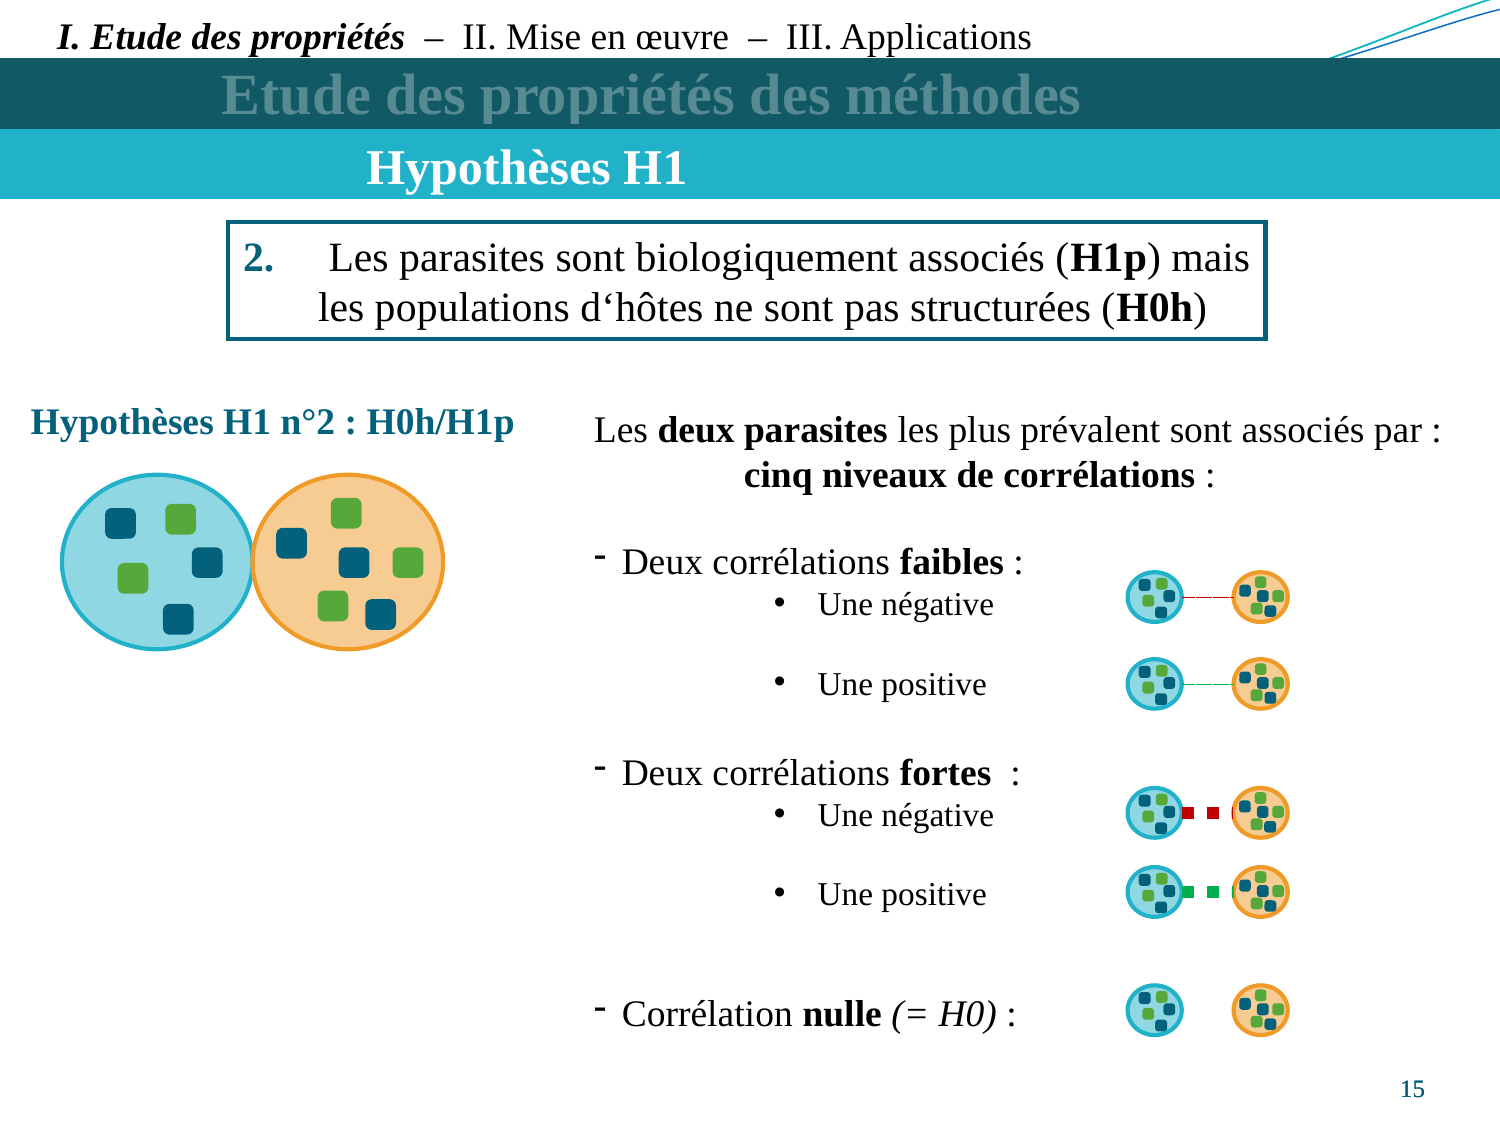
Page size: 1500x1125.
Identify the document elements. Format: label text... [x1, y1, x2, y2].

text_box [1127, 787, 1288, 838]
table_cell 0.511 [1121, 790, 1293, 850]
text_box Corrélation nulle (= H0) : [579, 981, 1330, 1087]
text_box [13, 389, 533, 650]
slide_number 30 [1129, 838, 1284, 843]
table_cell 0.511 [1121, 869, 1127, 920]
table_cell 0.511 [1288, 870, 1293, 920]
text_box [1127, 658, 1288, 709]
text_box [0, 61, 1500, 128]
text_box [1130, 1036, 1283, 1040]
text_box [1127, 866, 1288, 918]
text_box Hypothèses H1 [351, 128, 1500, 202]
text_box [1127, 571, 1288, 623]
table_cell 0.011 [1121, 574, 1293, 635]
text_box Deux corrélations fortes : Une négative Une positive [579, 740, 1330, 920]
table_cell 1 (p2) [1121, 987, 1293, 1047]
text_box Deux corrélations faibles : Une négative Une positive [579, 529, 1330, 709]
text_box Les deux parasites les plus prévalent sont associés par : cinq niveaux de corrélations : [579, 397, 1500, 503]
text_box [1127, 985, 1288, 1036]
table_cell 0.011 [1121, 661, 1127, 709]
list Les parasites sont biologiquement associés (H1p) mais les populations d‘hôtes ne sont pas structurées (H0h) [228, 221, 1266, 339]
table_cell 0.011 [1288, 662, 1293, 709]
text_box I. Etude des propriétés – II. Mise en œuvre – III. Applications [0, 0, 1500, 61]
text_box [0, 129, 351, 199]
text_box 15 [1299, 1042, 1425, 1103]
